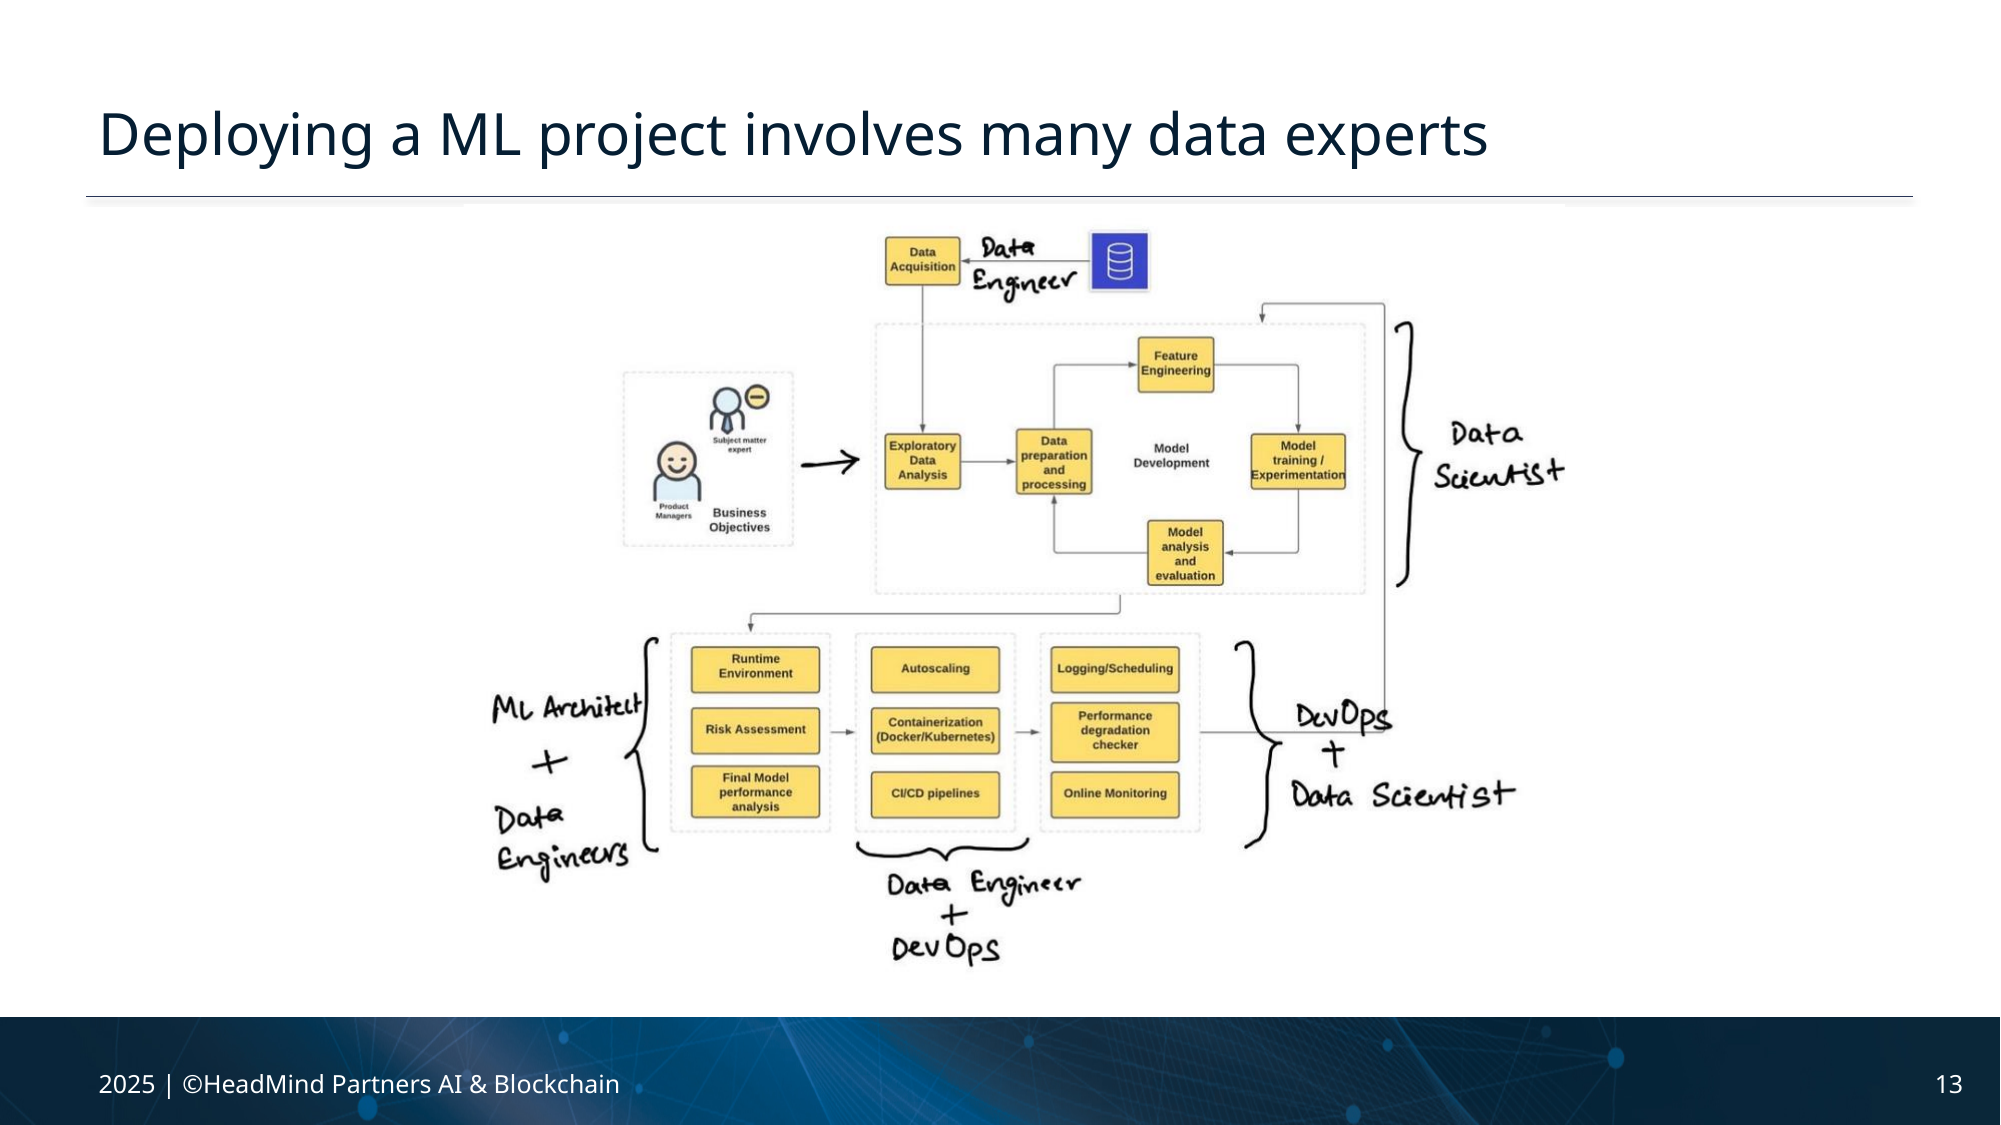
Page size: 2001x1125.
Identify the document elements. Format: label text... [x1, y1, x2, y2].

footer 2025 | ©HeadMind Partners AI & Blockchain [83, 1050, 1015, 1111]
slide_number 13 [1845, 1050, 1964, 1111]
picture [463, 204, 1566, 992]
picture [0, 1017, 2000, 1125]
title Deploying a ML project involves many data experts [83, 30, 1914, 173]
